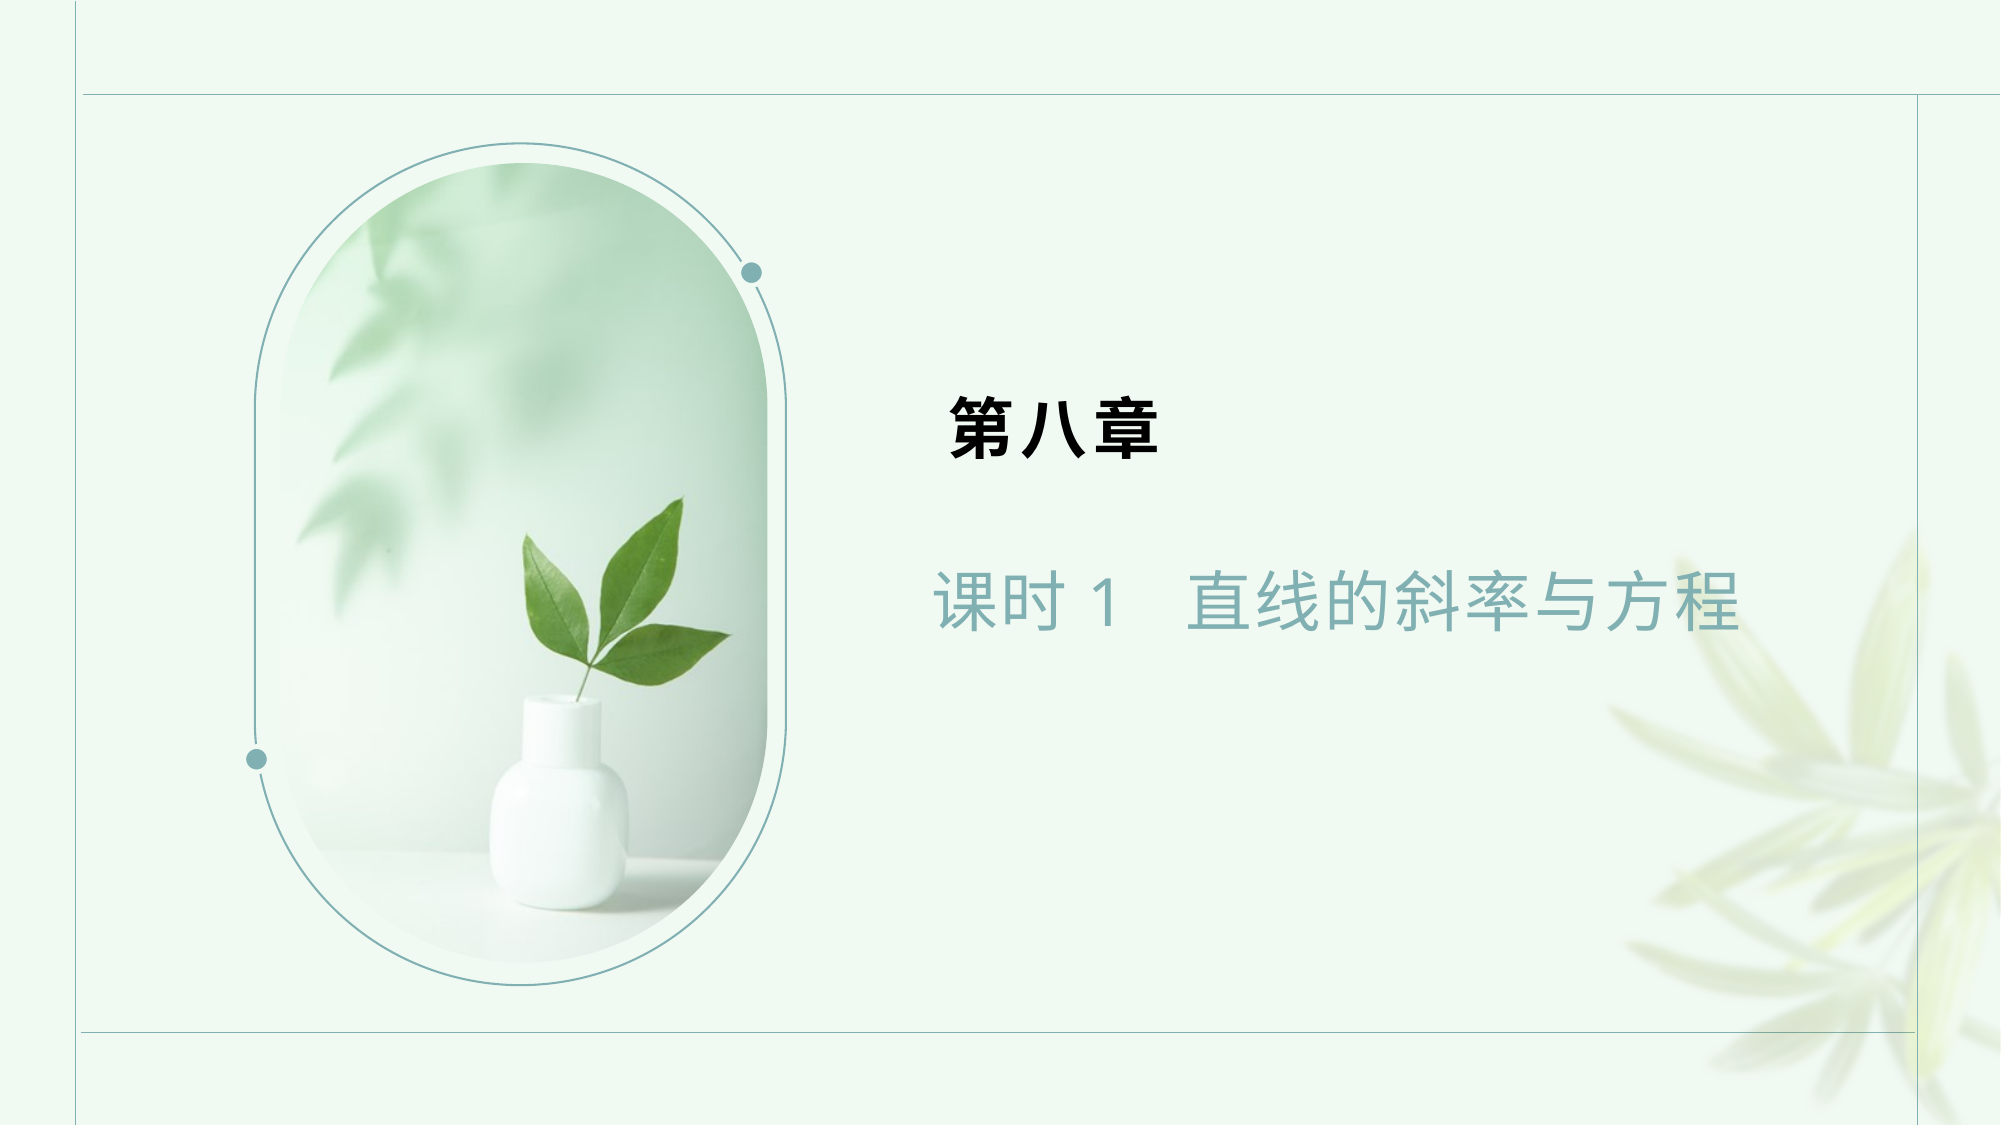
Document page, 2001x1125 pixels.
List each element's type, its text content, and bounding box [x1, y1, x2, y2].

list 课时1 直线的斜率与方程 [879, 519, 1864, 730]
list 第八章 [947, 382, 1854, 472]
picture [280, 163, 768, 963]
